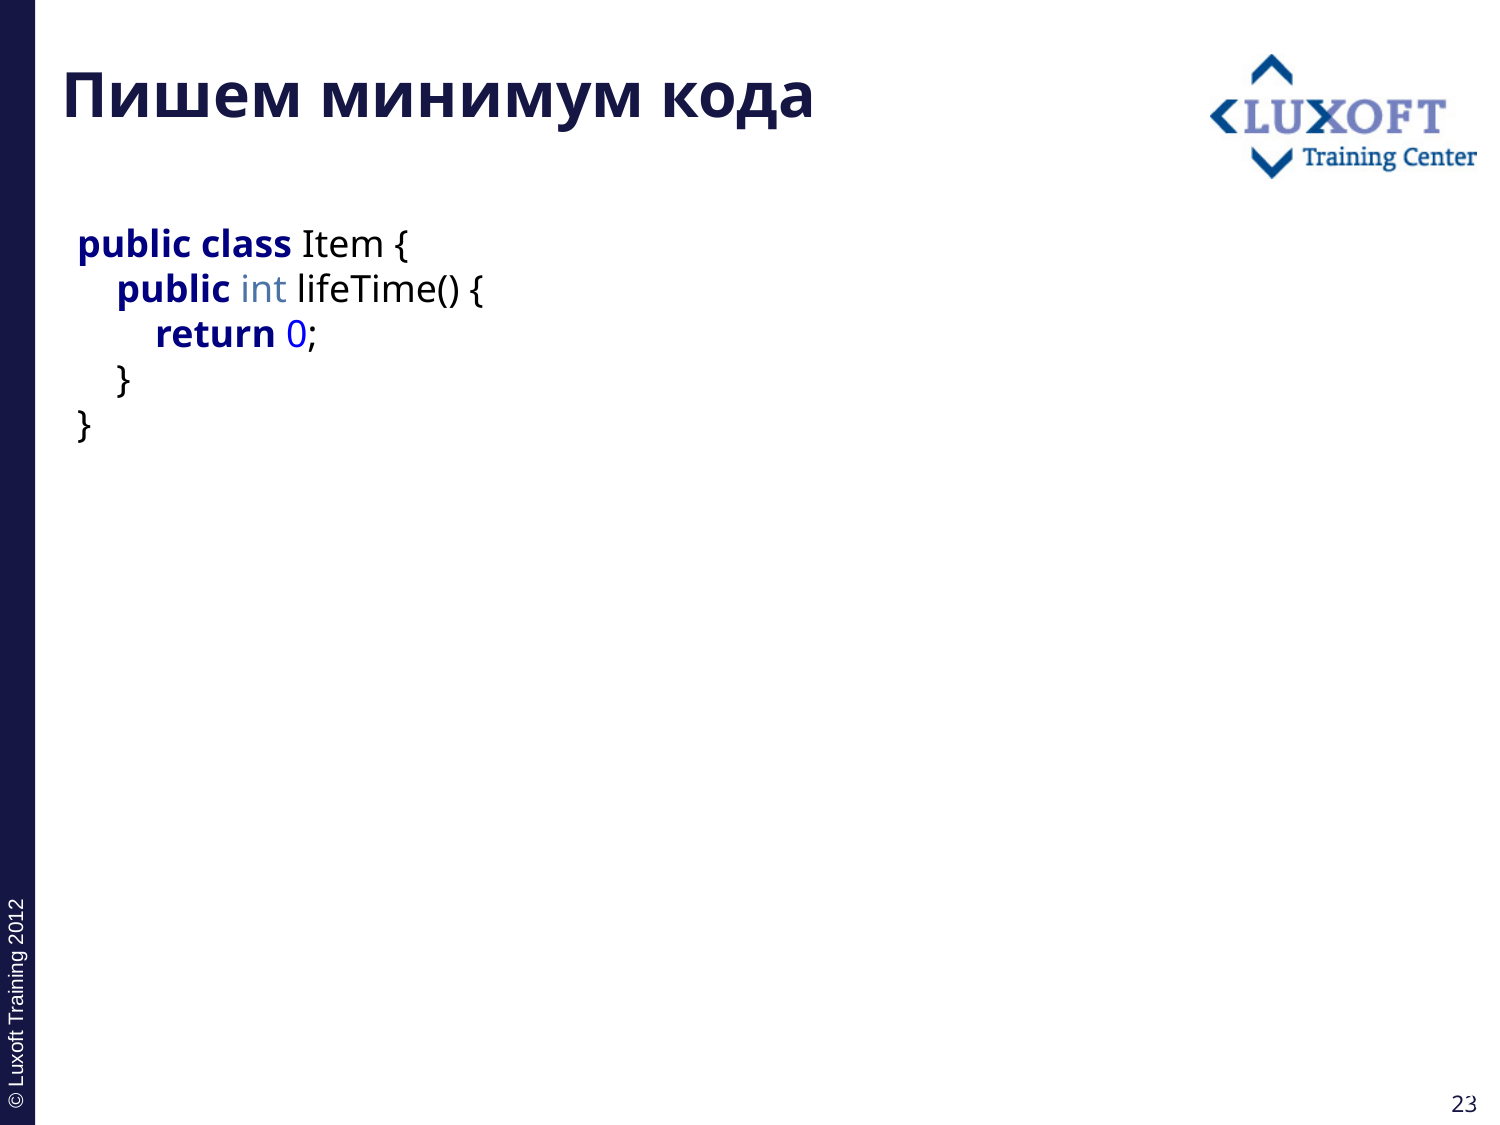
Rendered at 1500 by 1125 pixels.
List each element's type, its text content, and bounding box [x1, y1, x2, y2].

text_box public class Item { public int lifeTime() { return 0; } } [62, 212, 813, 498]
title Пишем минимум кода [46, 20, 1397, 165]
picture [1210, 54, 1477, 179]
